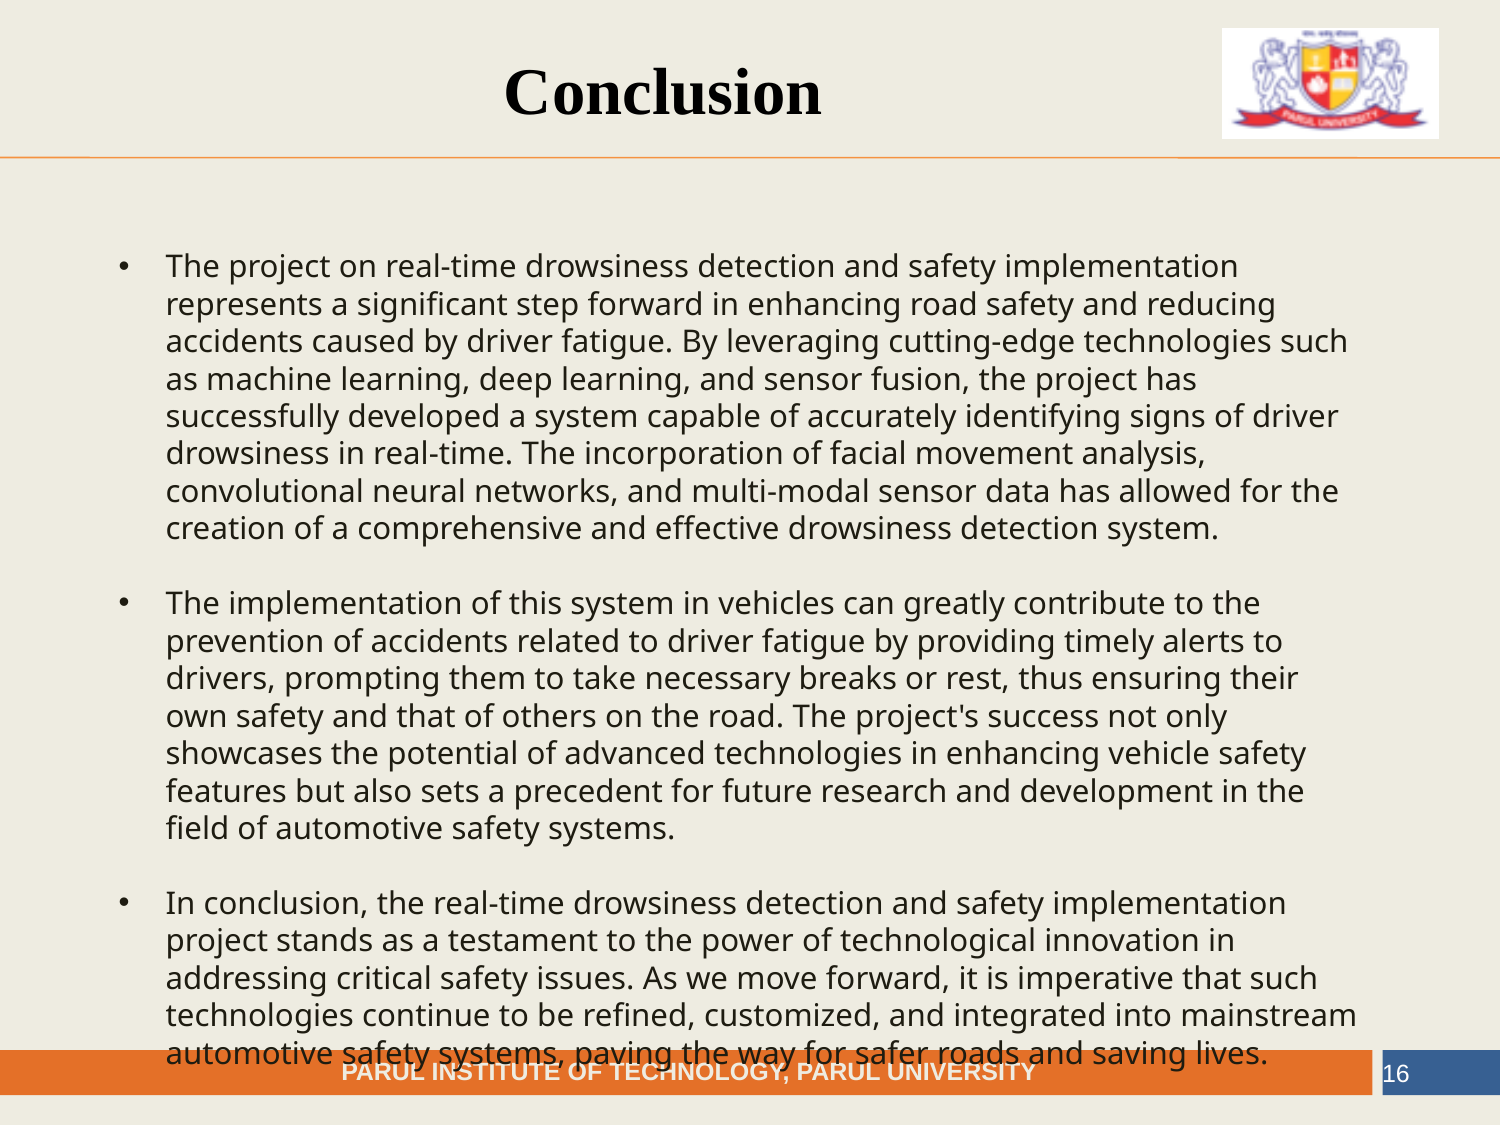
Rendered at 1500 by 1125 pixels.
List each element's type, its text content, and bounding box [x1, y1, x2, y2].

text_box NAME OF THE INSTITUTE, PARUL UNIVERSITY [3, 1097, 1074, 1101]
text_box The project on real-time drowsiness detection and safety implementation represents a significant step forward in enhancing road safety and reducing accidents caused by driver fatigue. By leveraging cutting-edge technologies such as machine learning, deep learning, and sensor fusion, the project has successfully developed a system capable of accurately identifying signs of driver drowsiness in real-time. The incorporation of facial movement analysis, convolutional neural networks, and multi-modal sensor data has allowed for the creation of a comprehensive and effective drowsiness detection system. The implementation of this system in vehicles can greatly contribute to the prevention of accidents related to driver fatigue by providing timely alerts to drivers, prompting them to take necessary breaks or rest, thus ensuring their own safety and that of others on the road. The project's success not only showcases the potential of advanced technologies in enhancing vehicle safety features but also sets a precedent for future research and development in the field of automotive safety systems. In conclusion, the real-time drowsiness detection and safety implementation project stands as a testament to the power of technological innovation in addressing critical safety issues. As we move forward, it is imperative that such technologies continue to be refined, customized, and integrated into mainstream automotive safety systems, paving the way for safer roads and saving lives. [103, 239, 1376, 1078]
slide_number 16 [1074, 1042, 1425, 1103]
picture [1222, 29, 1438, 138]
text_box Conclusion [26, 40, 1217, 135]
text_box [1425, 1048, 1500, 1097]
text_box PARUL INSTITUTE OF TECHNOLOGY, PARUL UNIVERSITY [0, 1048, 1074, 1094]
